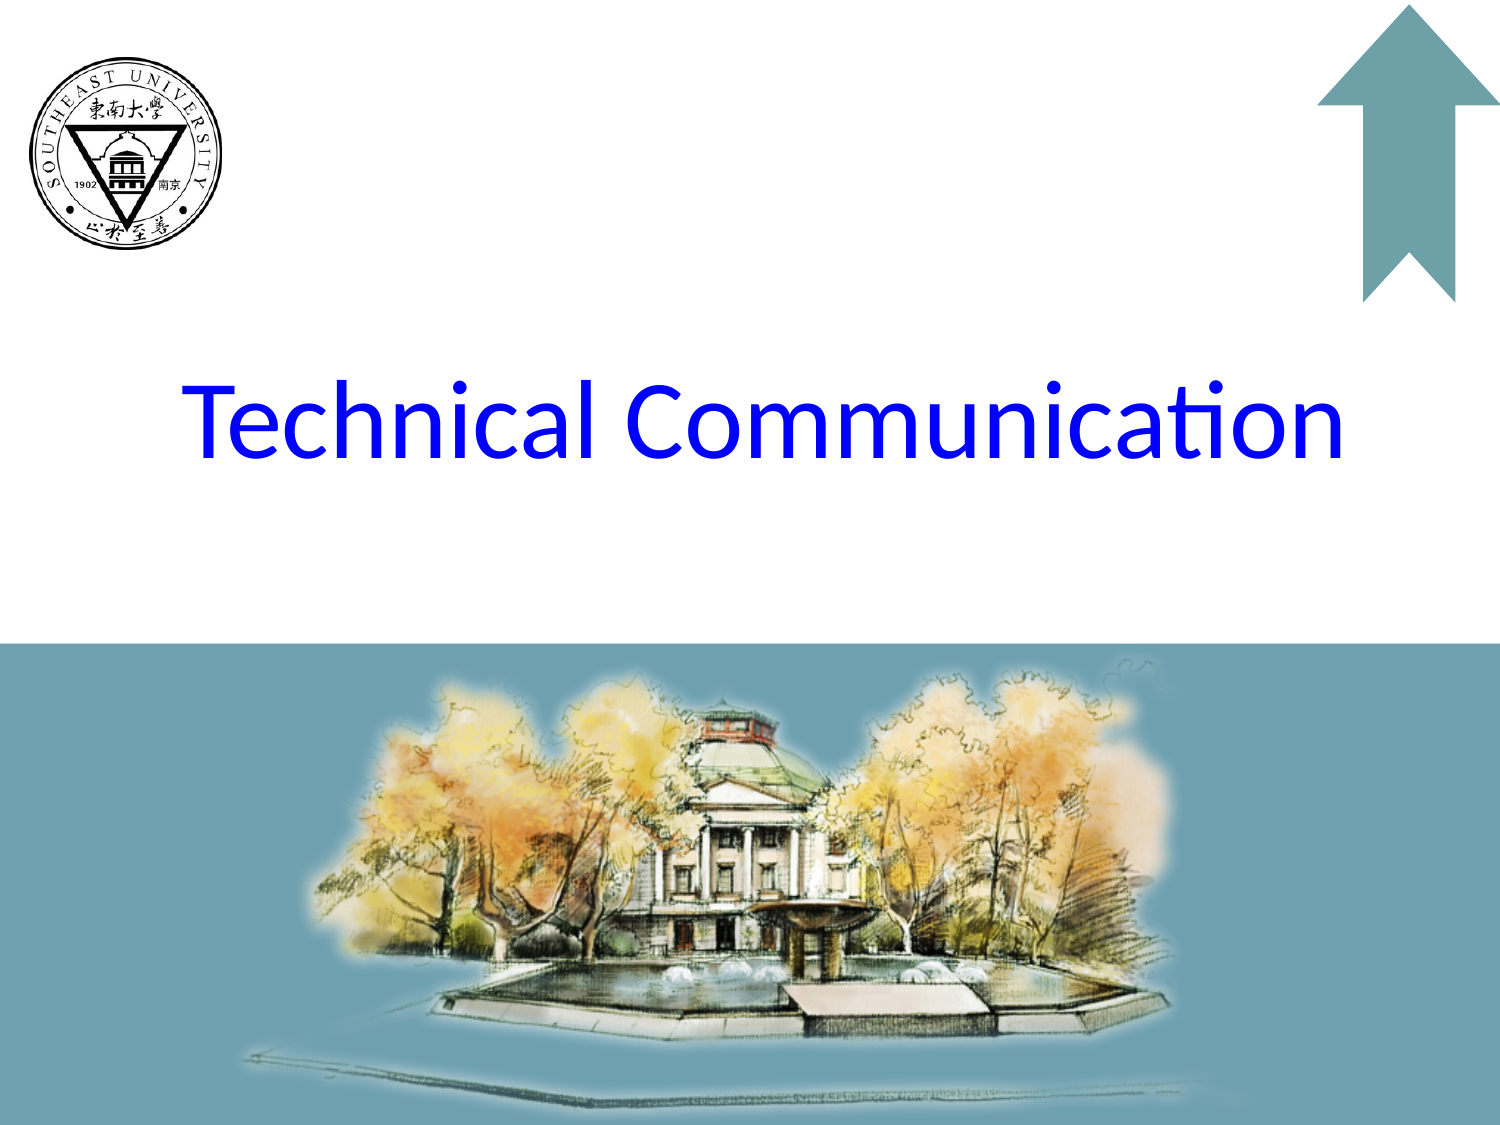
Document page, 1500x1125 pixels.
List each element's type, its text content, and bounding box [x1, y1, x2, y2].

picture [29, 57, 222, 250]
picture [230, 643, 1258, 1125]
text_box Technical Communication [166, 338, 1364, 488]
